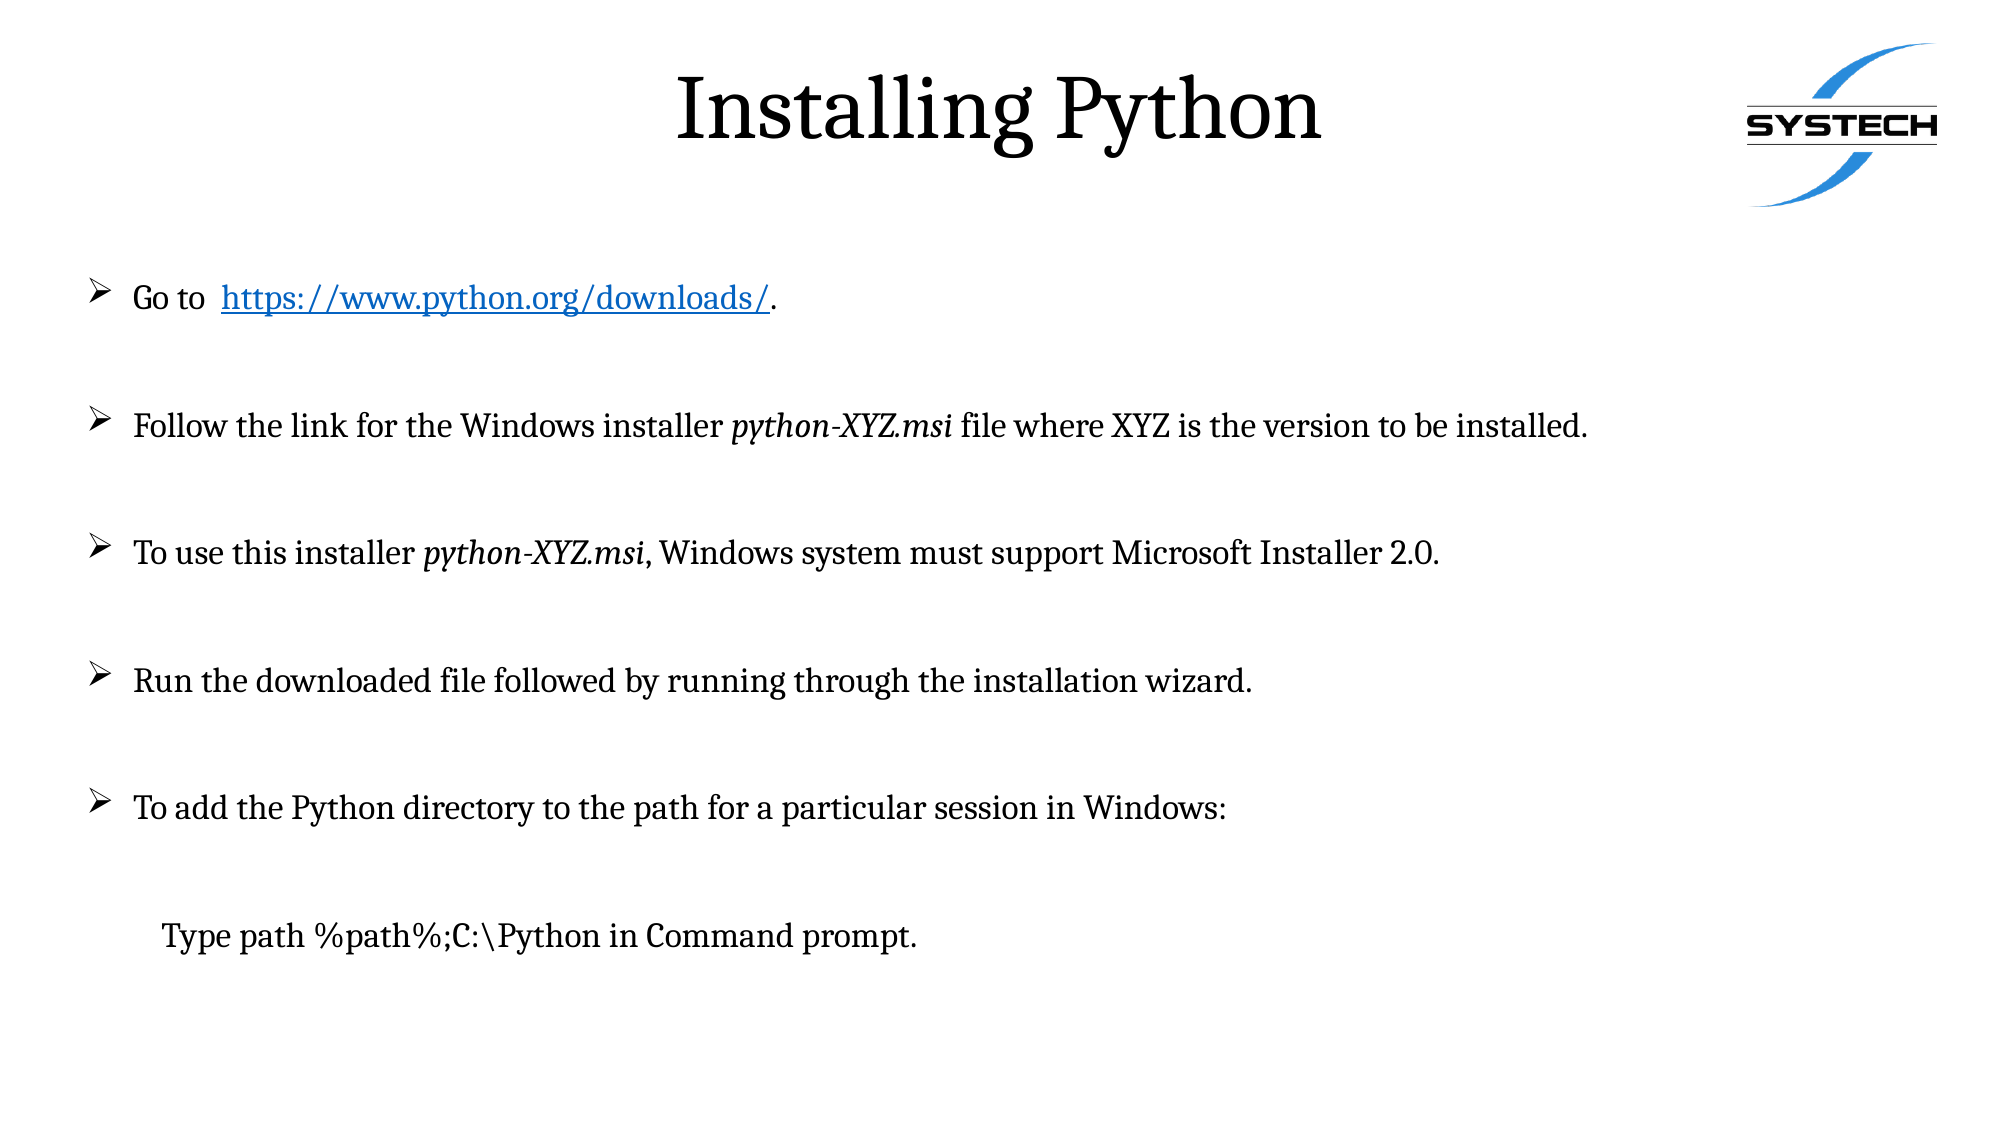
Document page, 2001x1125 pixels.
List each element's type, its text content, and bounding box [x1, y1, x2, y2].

text_box Go to https://www.python.org/downloads/. Follow the link for the Windows installer python-XYZ.msi file where XYZ is the version to be installed. To use this installer python-XYZ.msi, Windows system must support Microsoft Installer 2.0. Run the downloaded file followed by running through the installation wizard. To add the Python directory to the path for a particular session in Windows: Type path %path%;C:\Python in Command prompt. [71, 218, 1973, 962]
title Installing Python [0, 0, 2000, 218]
